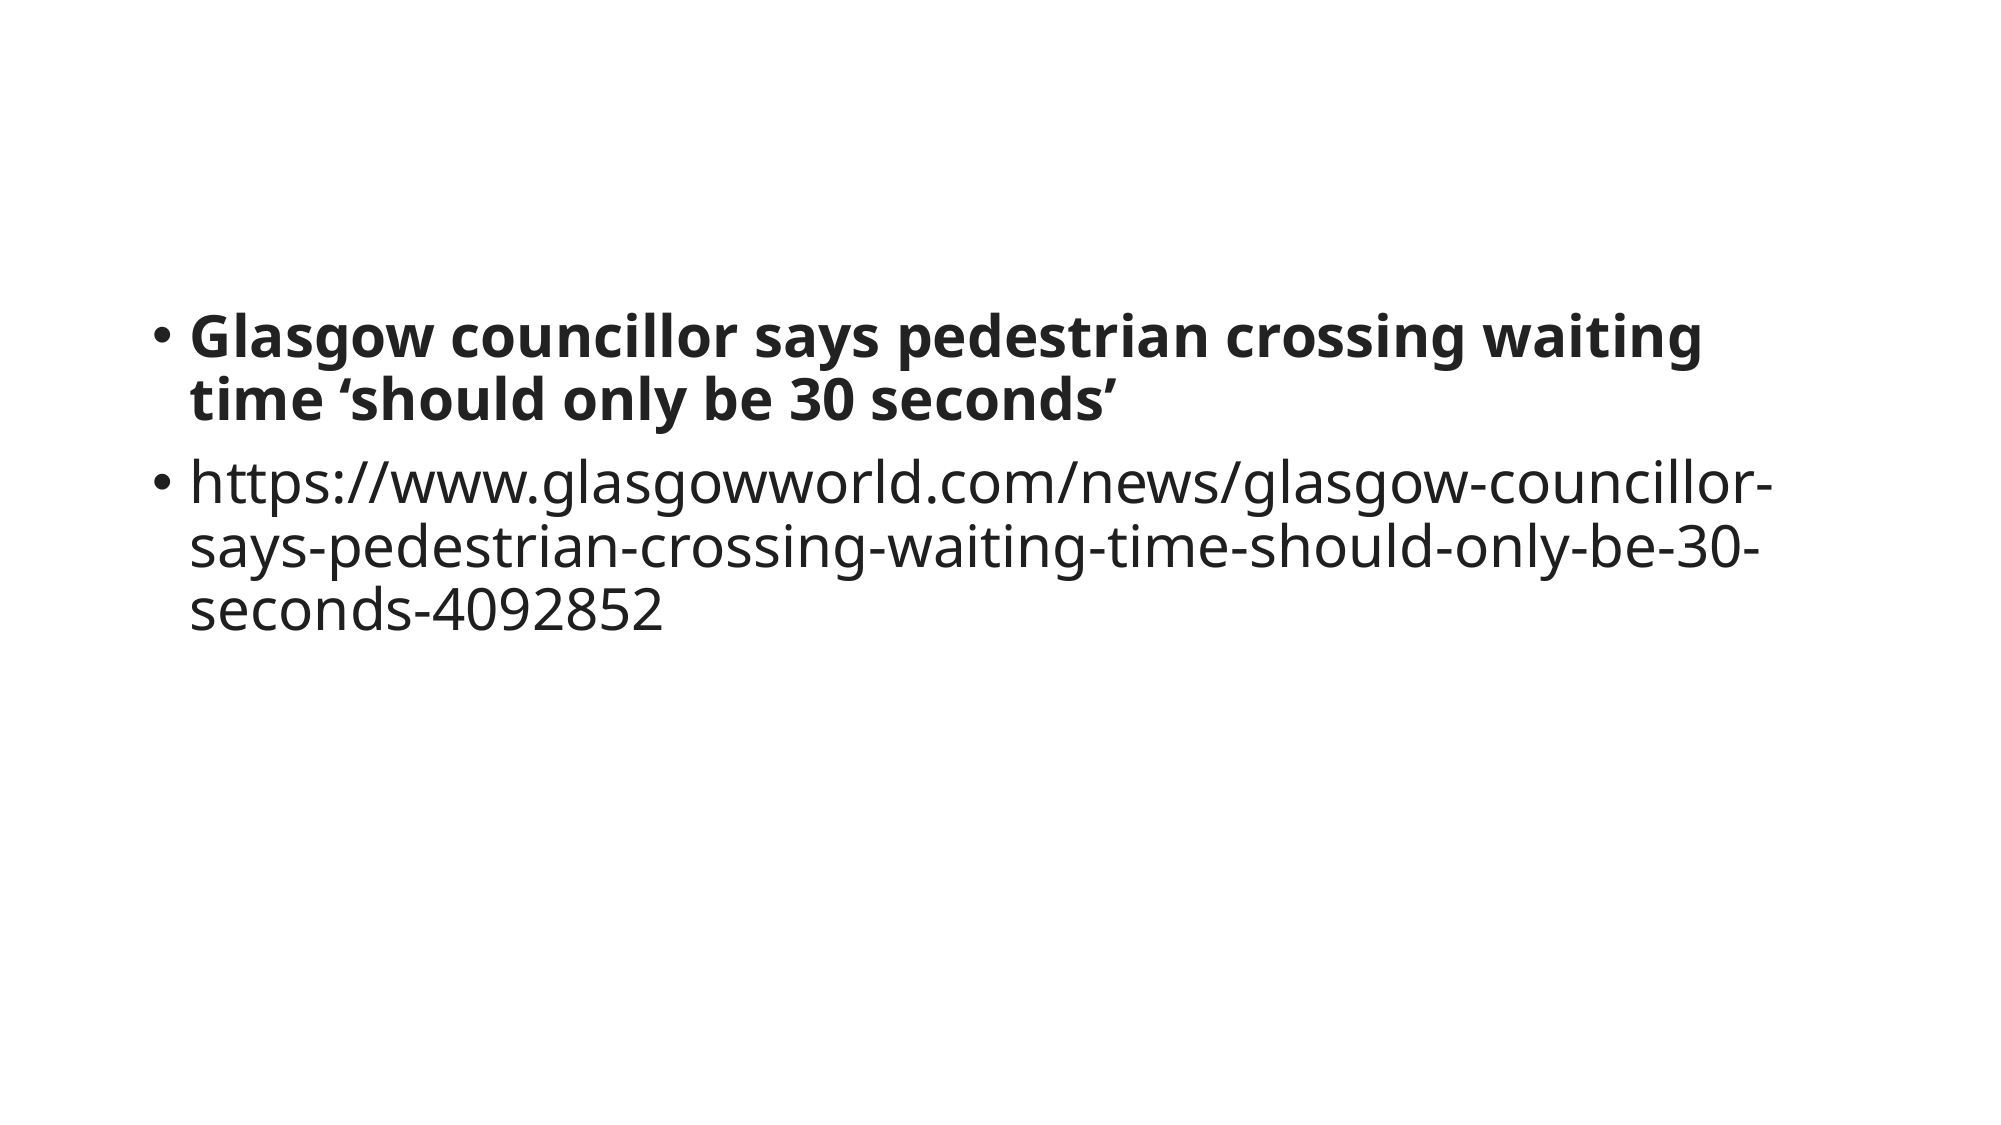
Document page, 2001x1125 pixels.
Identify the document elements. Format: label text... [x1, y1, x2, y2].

list Glasgow councillor says pedestrian crossing waiting time ‘should only be 30 seconds’ https://www.glasgowworld.com/news/glasgow-councillor-says-pedestrian-crossing-waiting-time-should-only-be-30-seconds-4092852 [137, 299, 1863, 1014]
